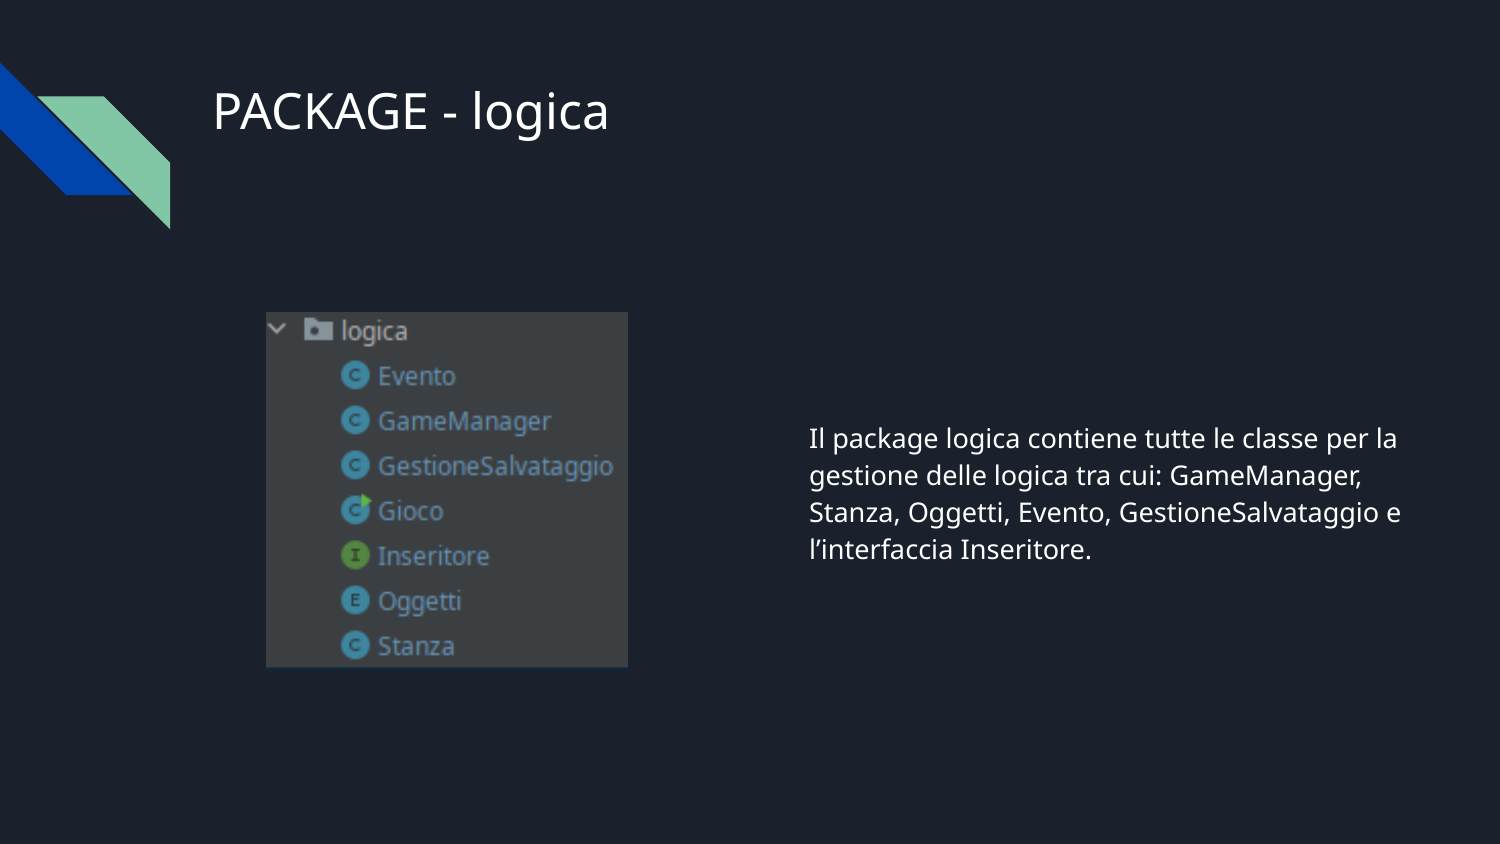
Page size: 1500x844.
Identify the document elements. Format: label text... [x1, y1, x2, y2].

title PACKAGE - logica [212, 64, 1368, 215]
picture [266, 312, 628, 671]
list Il package logica contiene tutte le classe per la gestione delle logica tra cui: GameManager, Stanza, Oggetti, Evento, GestioneSalvataggio e l’interfaccia Inseritore. [809, 401, 1406, 635]
